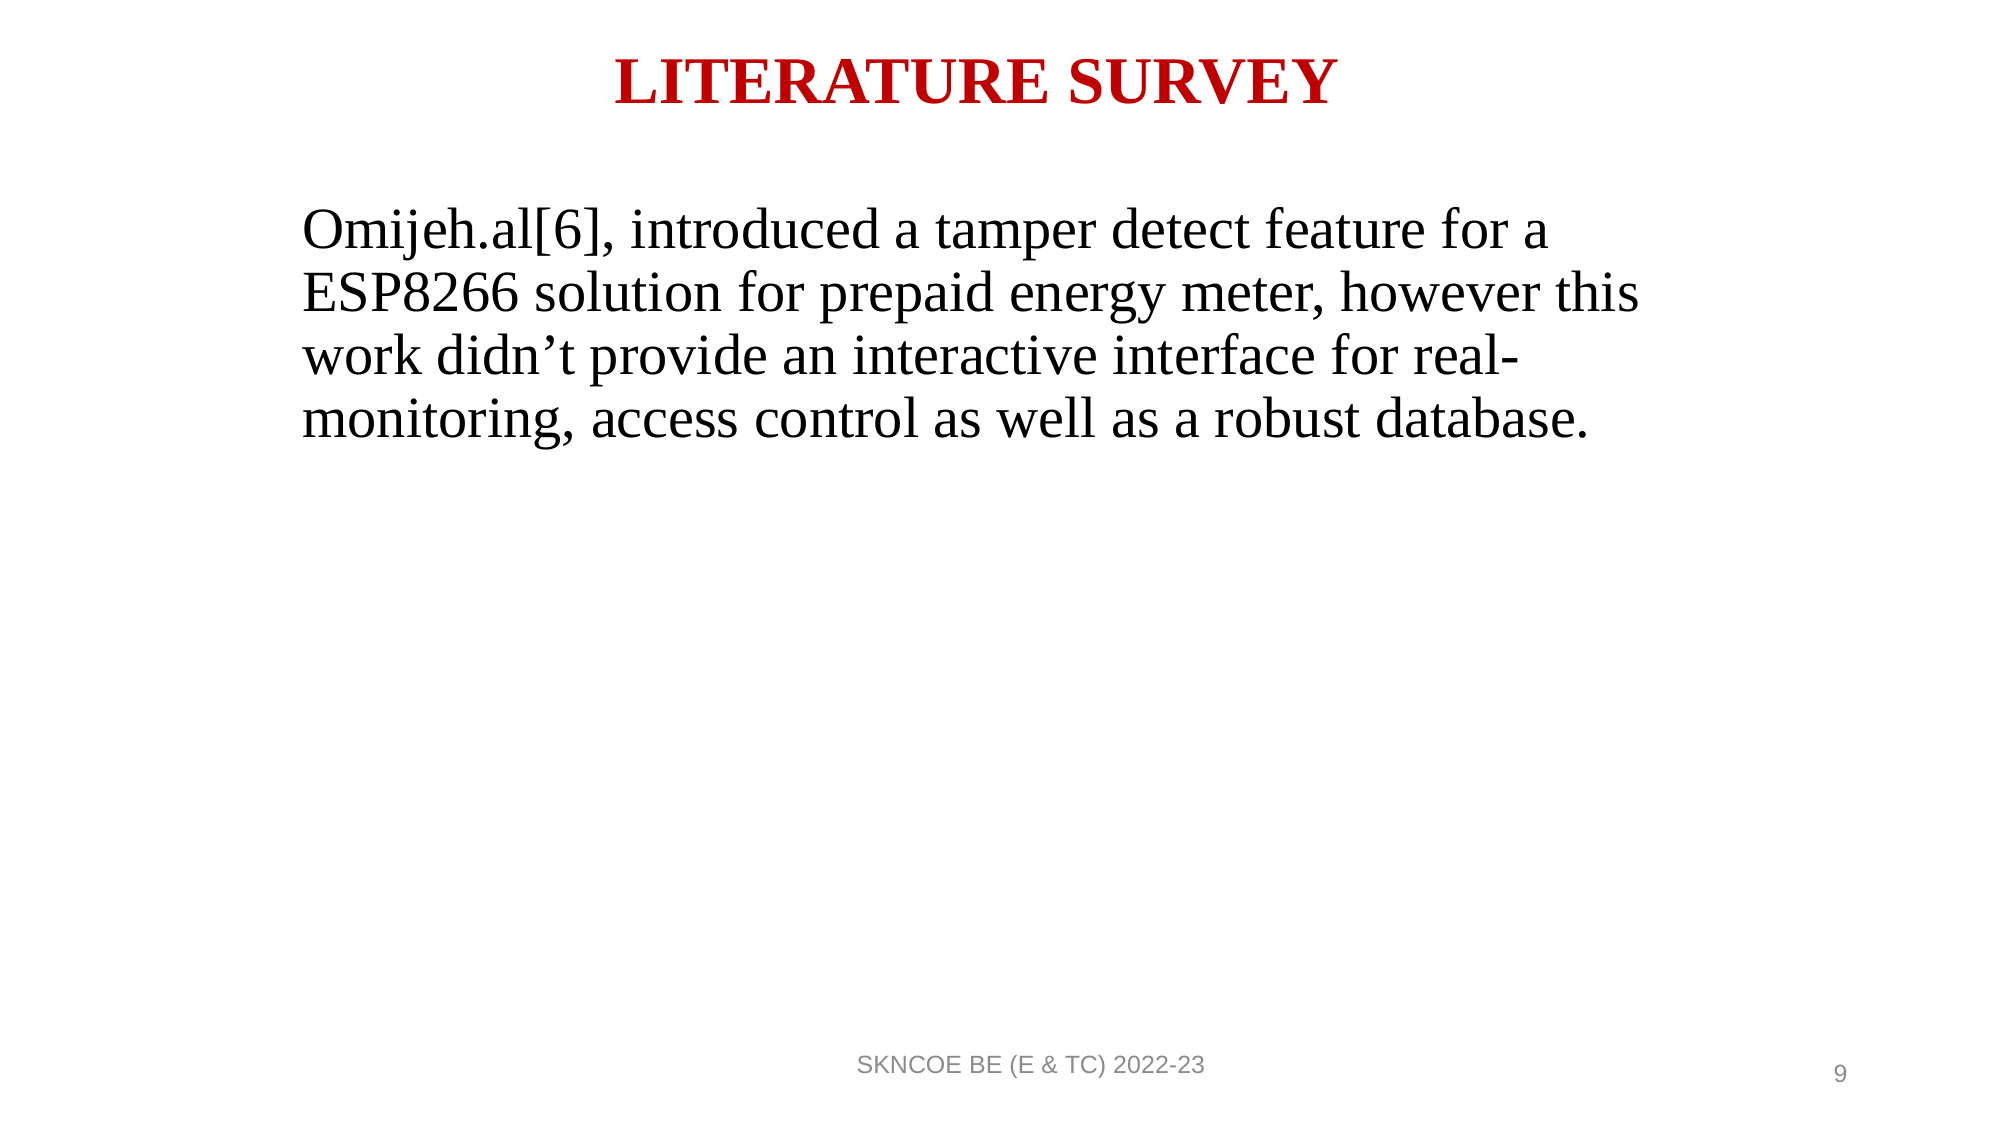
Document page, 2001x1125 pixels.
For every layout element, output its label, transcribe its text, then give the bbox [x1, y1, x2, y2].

footer SKNCOE BE (E & TC) 2022-23 [762, 1024, 1300, 1103]
list Omijeh.al[6], introduced a tamper detect feature for a ESP8266 solution for prepaid energy meter, however this work didn’t provide an interactive interface for real-monitoring, access control as well as a robust database. [287, 191, 1757, 905]
title LITERATURE SURVEY [114, 0, 1840, 191]
slide_number 9 [1412, 1042, 1863, 1103]
